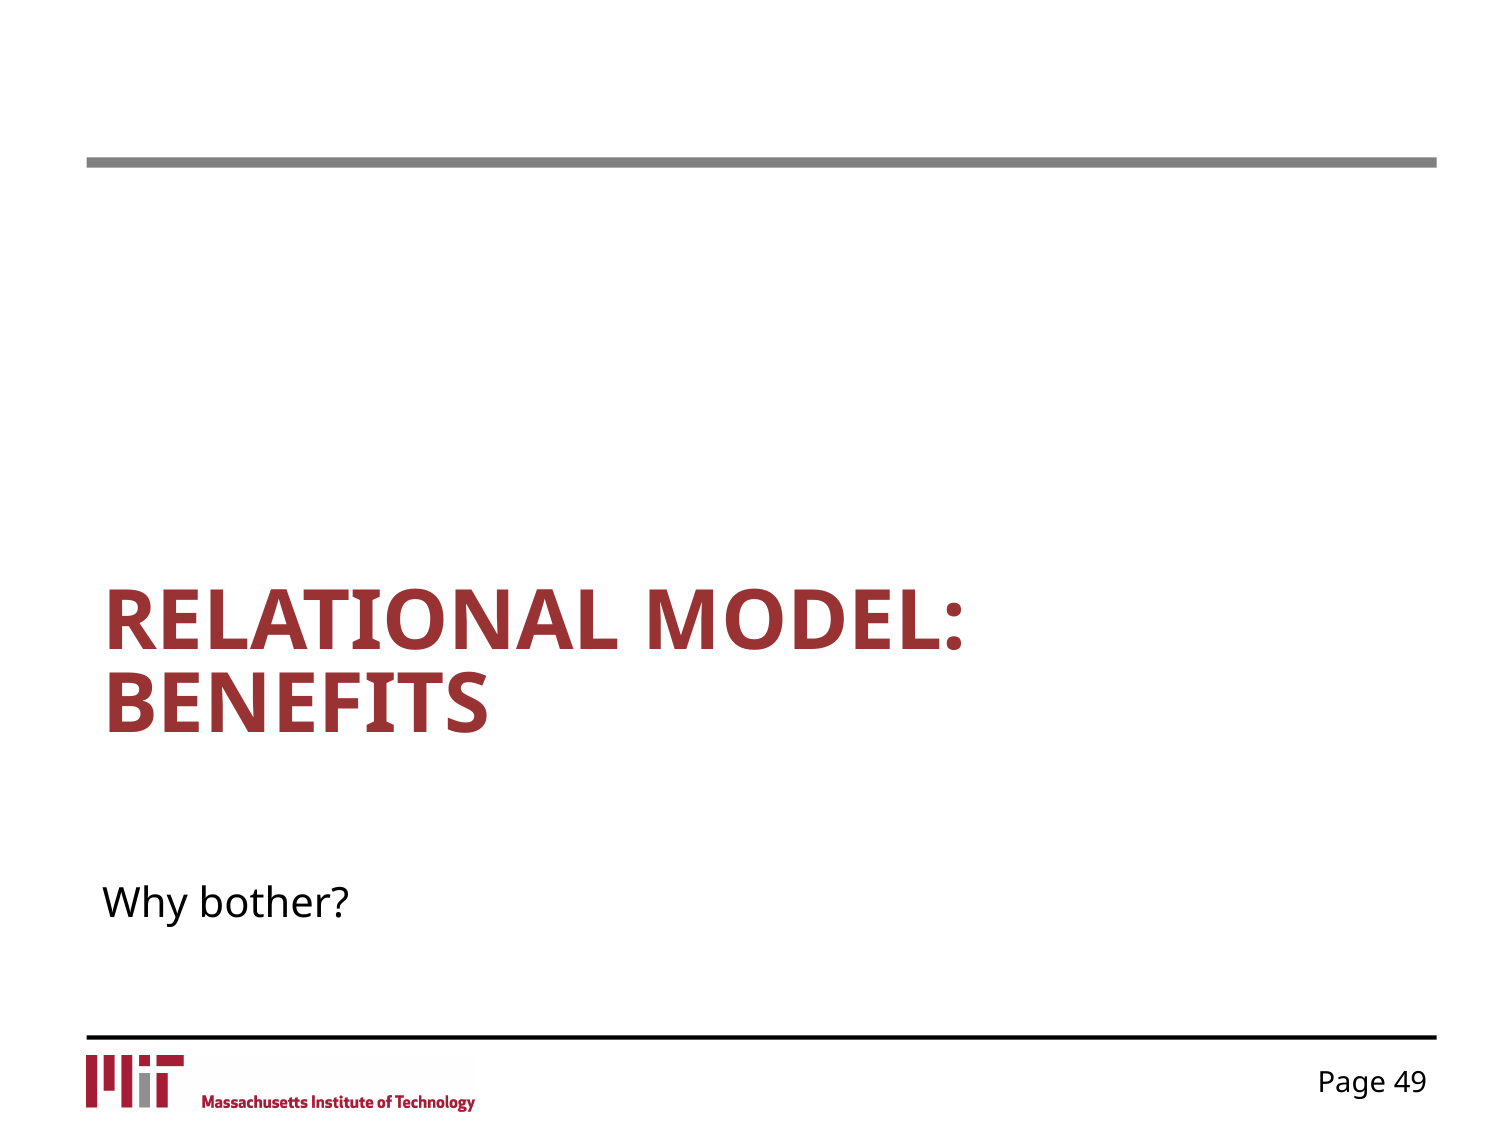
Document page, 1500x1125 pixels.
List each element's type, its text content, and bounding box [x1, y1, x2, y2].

slide_number Page 49 [1217, 1055, 1443, 1103]
title Relational model: Benefits [87, 575, 1362, 798]
picture [86, 1055, 475, 1112]
list Why bother? [87, 798, 1362, 934]
